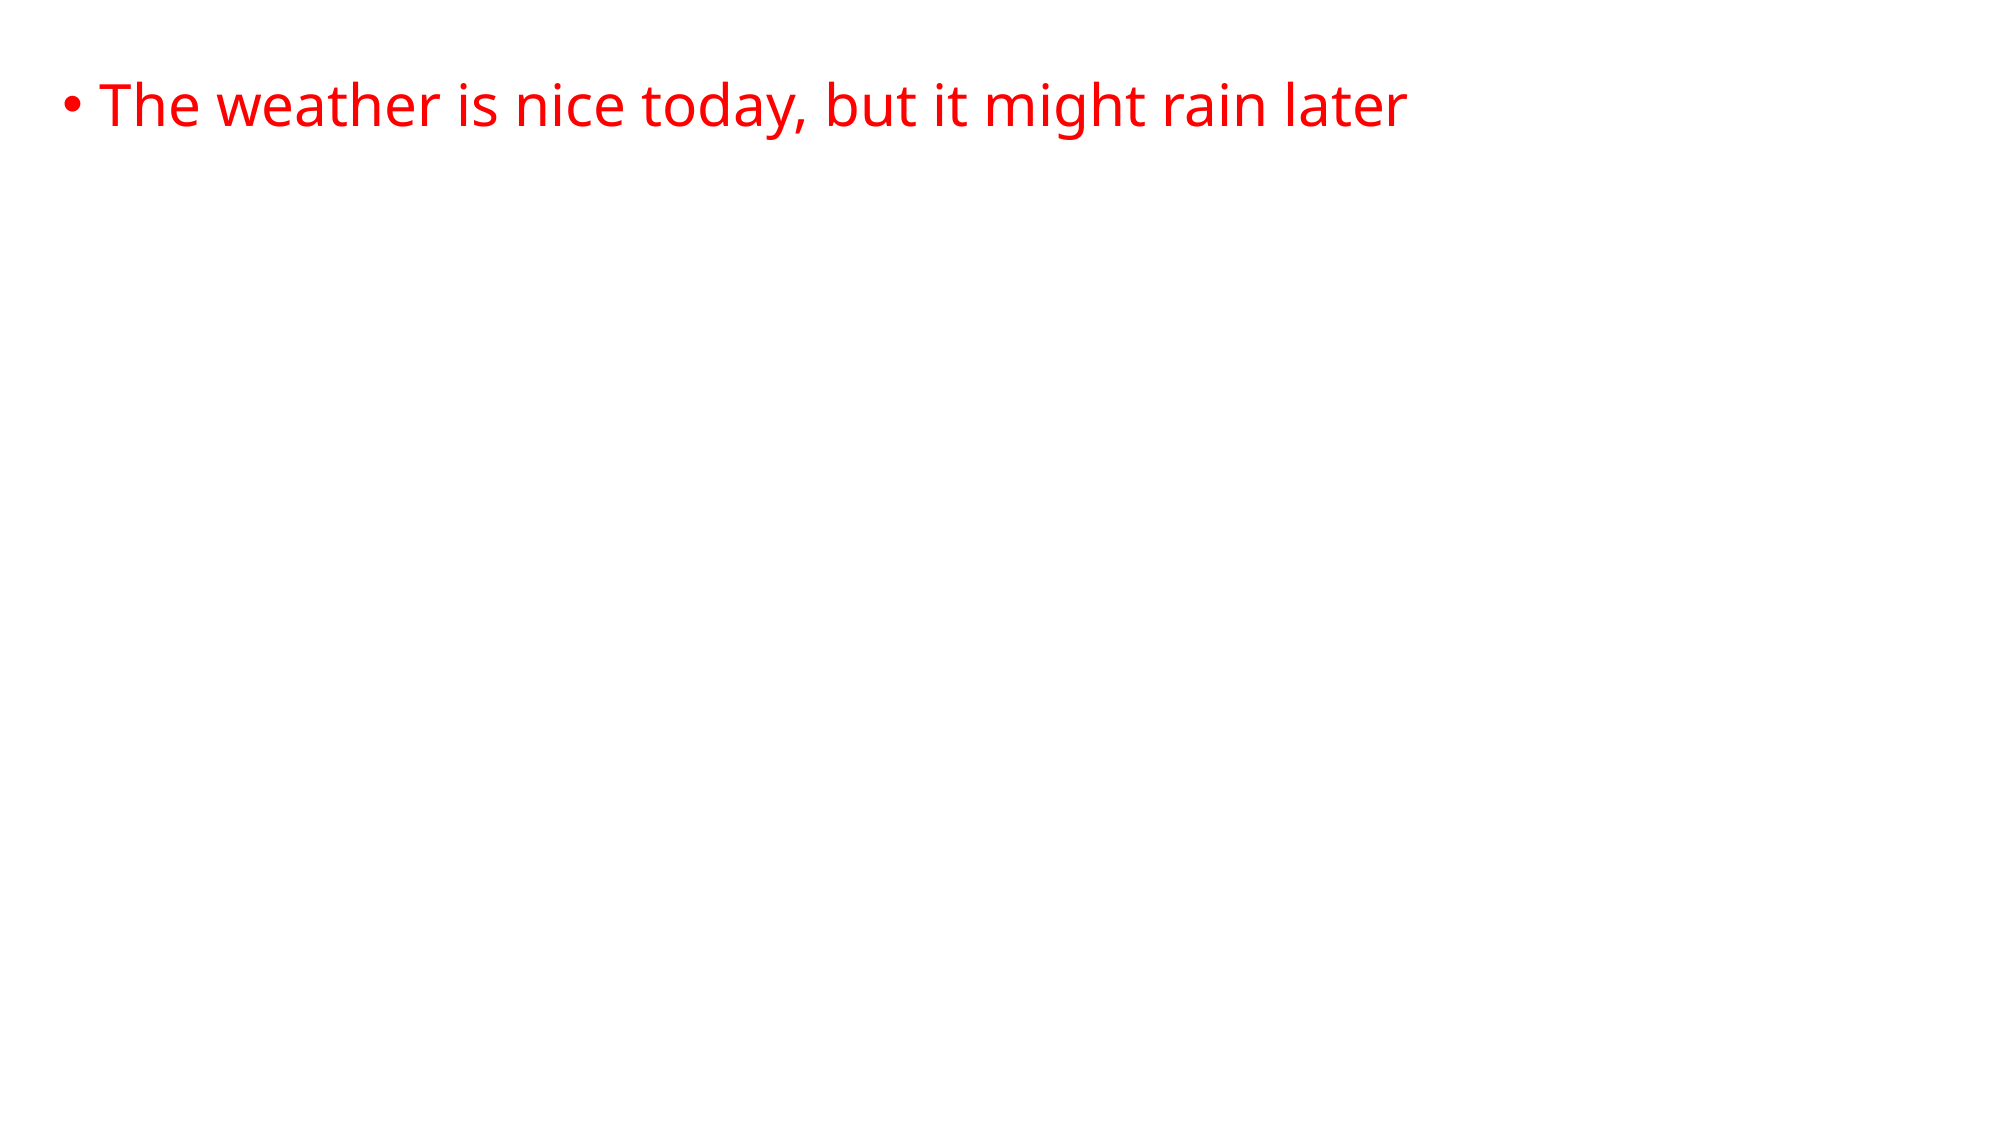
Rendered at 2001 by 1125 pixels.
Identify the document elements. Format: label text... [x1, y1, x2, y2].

list The weather is nice today, but it might rain later [47, 68, 1773, 782]
